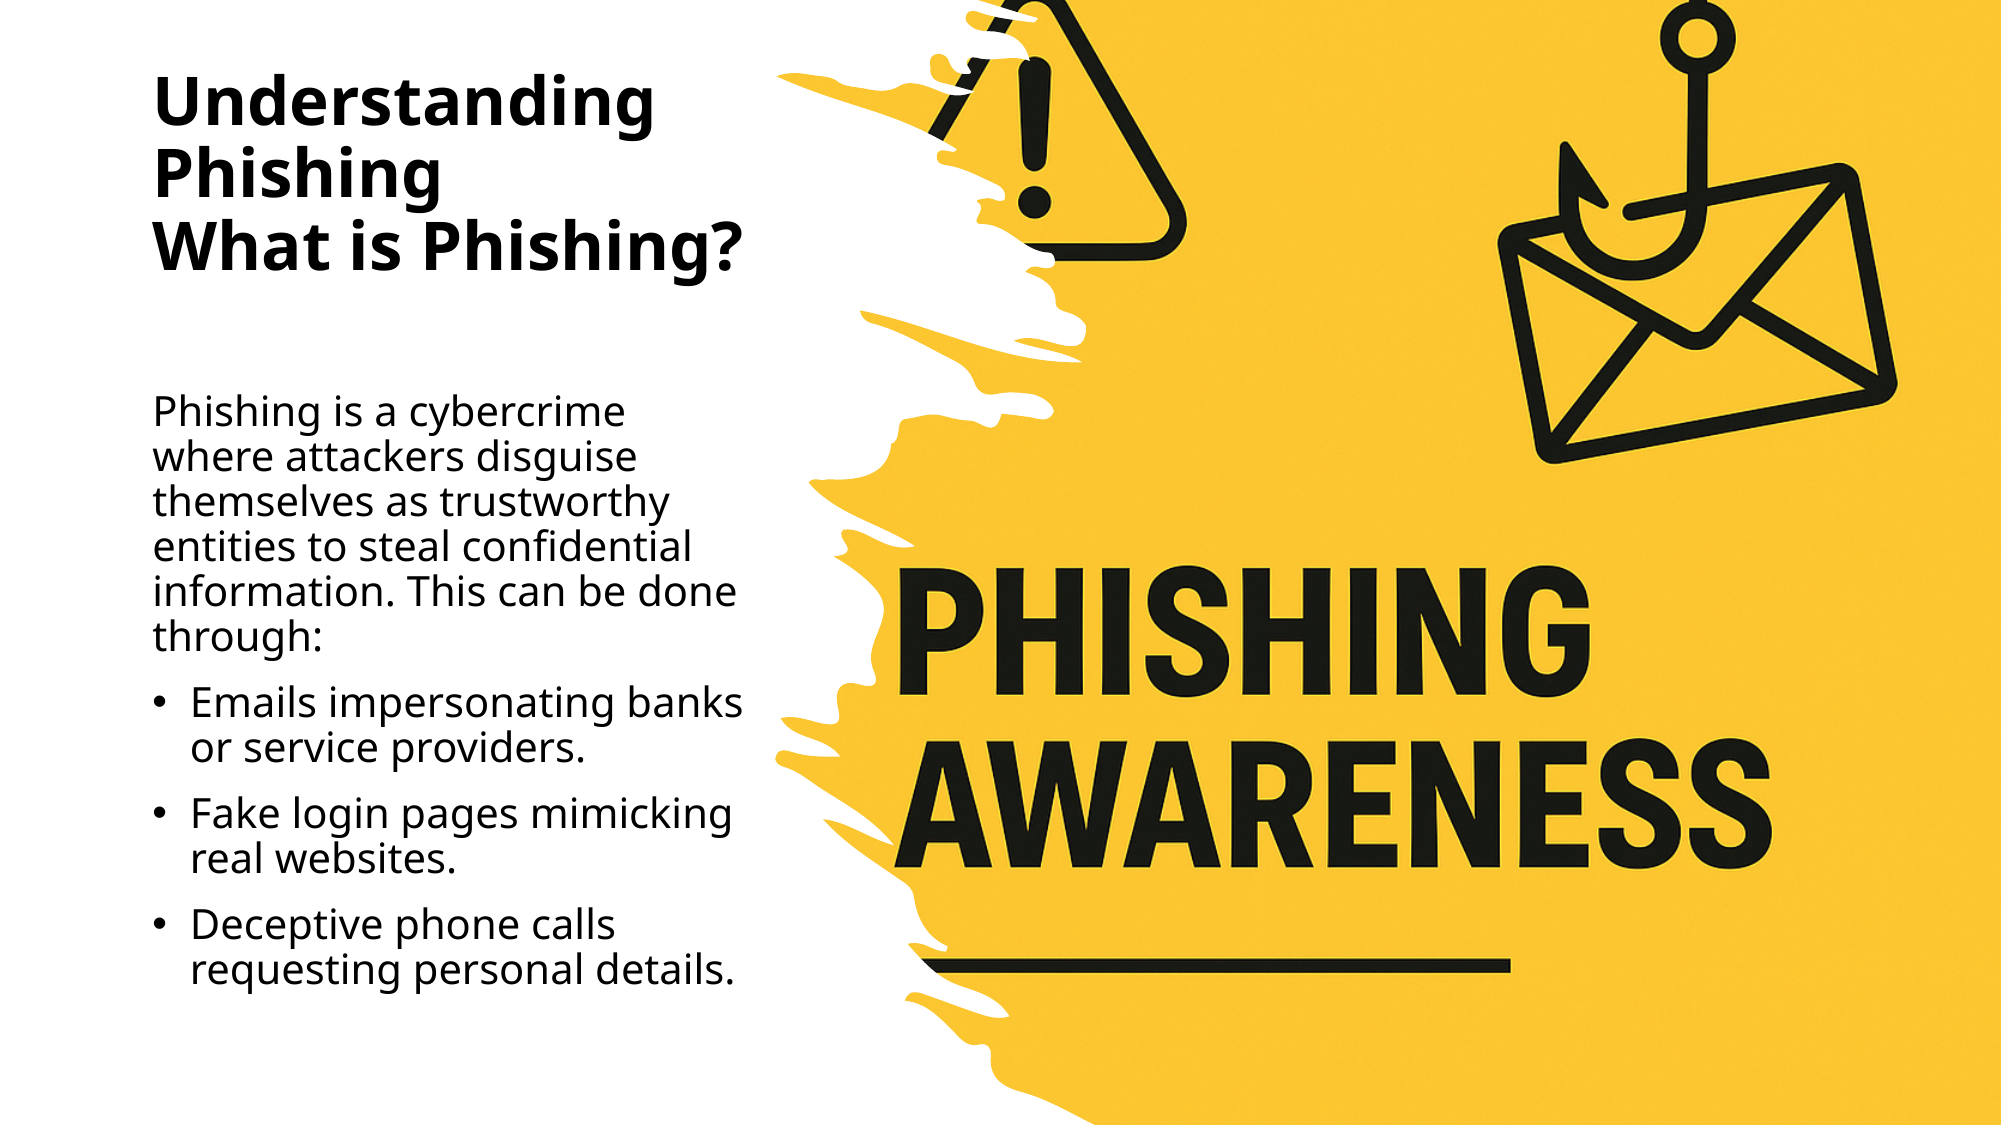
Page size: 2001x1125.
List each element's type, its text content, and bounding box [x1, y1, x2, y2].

picture [775, 0, 2001, 1125]
text_box [0, 0, 775, 1125]
list Phishing is a cybercrime where attackers disguise themselves as trustworthy entities to steal confidential information. This can be done through: Emails impersonating banks or service providers. Fake login pages mimicking real websites. Deceptive phone calls requesting personal details. [137, 382, 764, 1014]
title Understanding Phishing What is Phishing? [137, 59, 764, 357]
